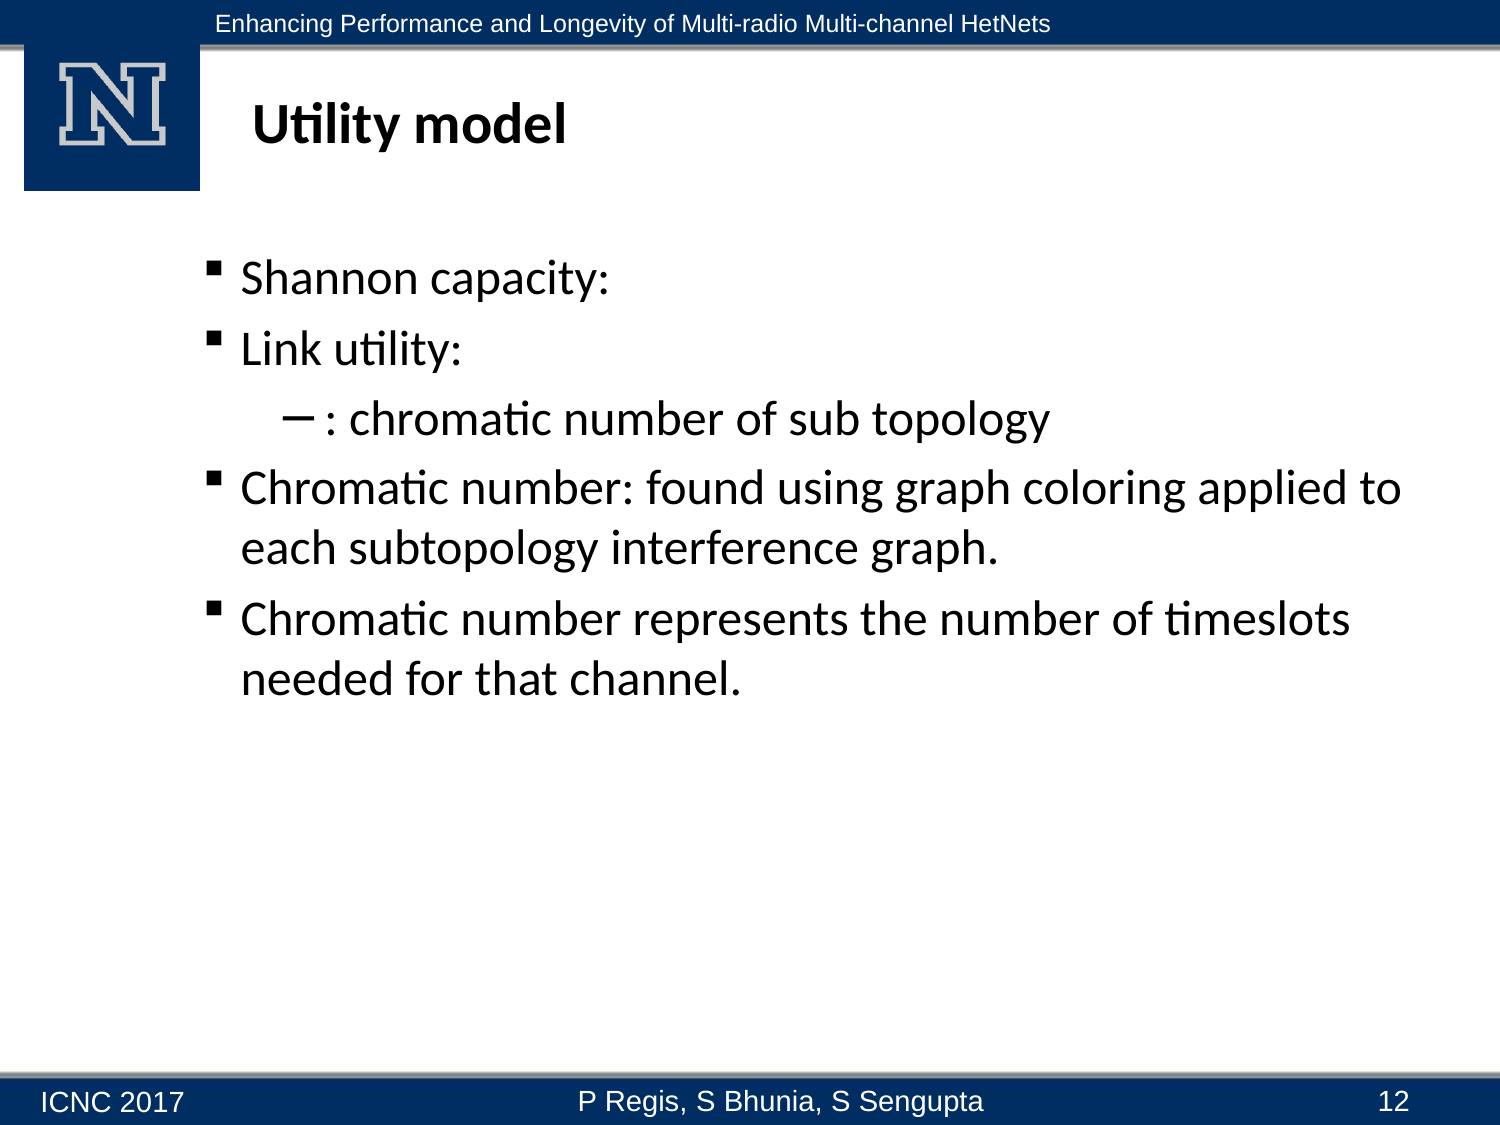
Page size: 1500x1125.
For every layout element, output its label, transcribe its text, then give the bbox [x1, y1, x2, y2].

picture [0, 0, 1500, 191]
title Utility model [237, 62, 1450, 188]
picture [0, 1062, 1500, 1125]
slide_number 12 [1074, 1074, 1426, 1125]
